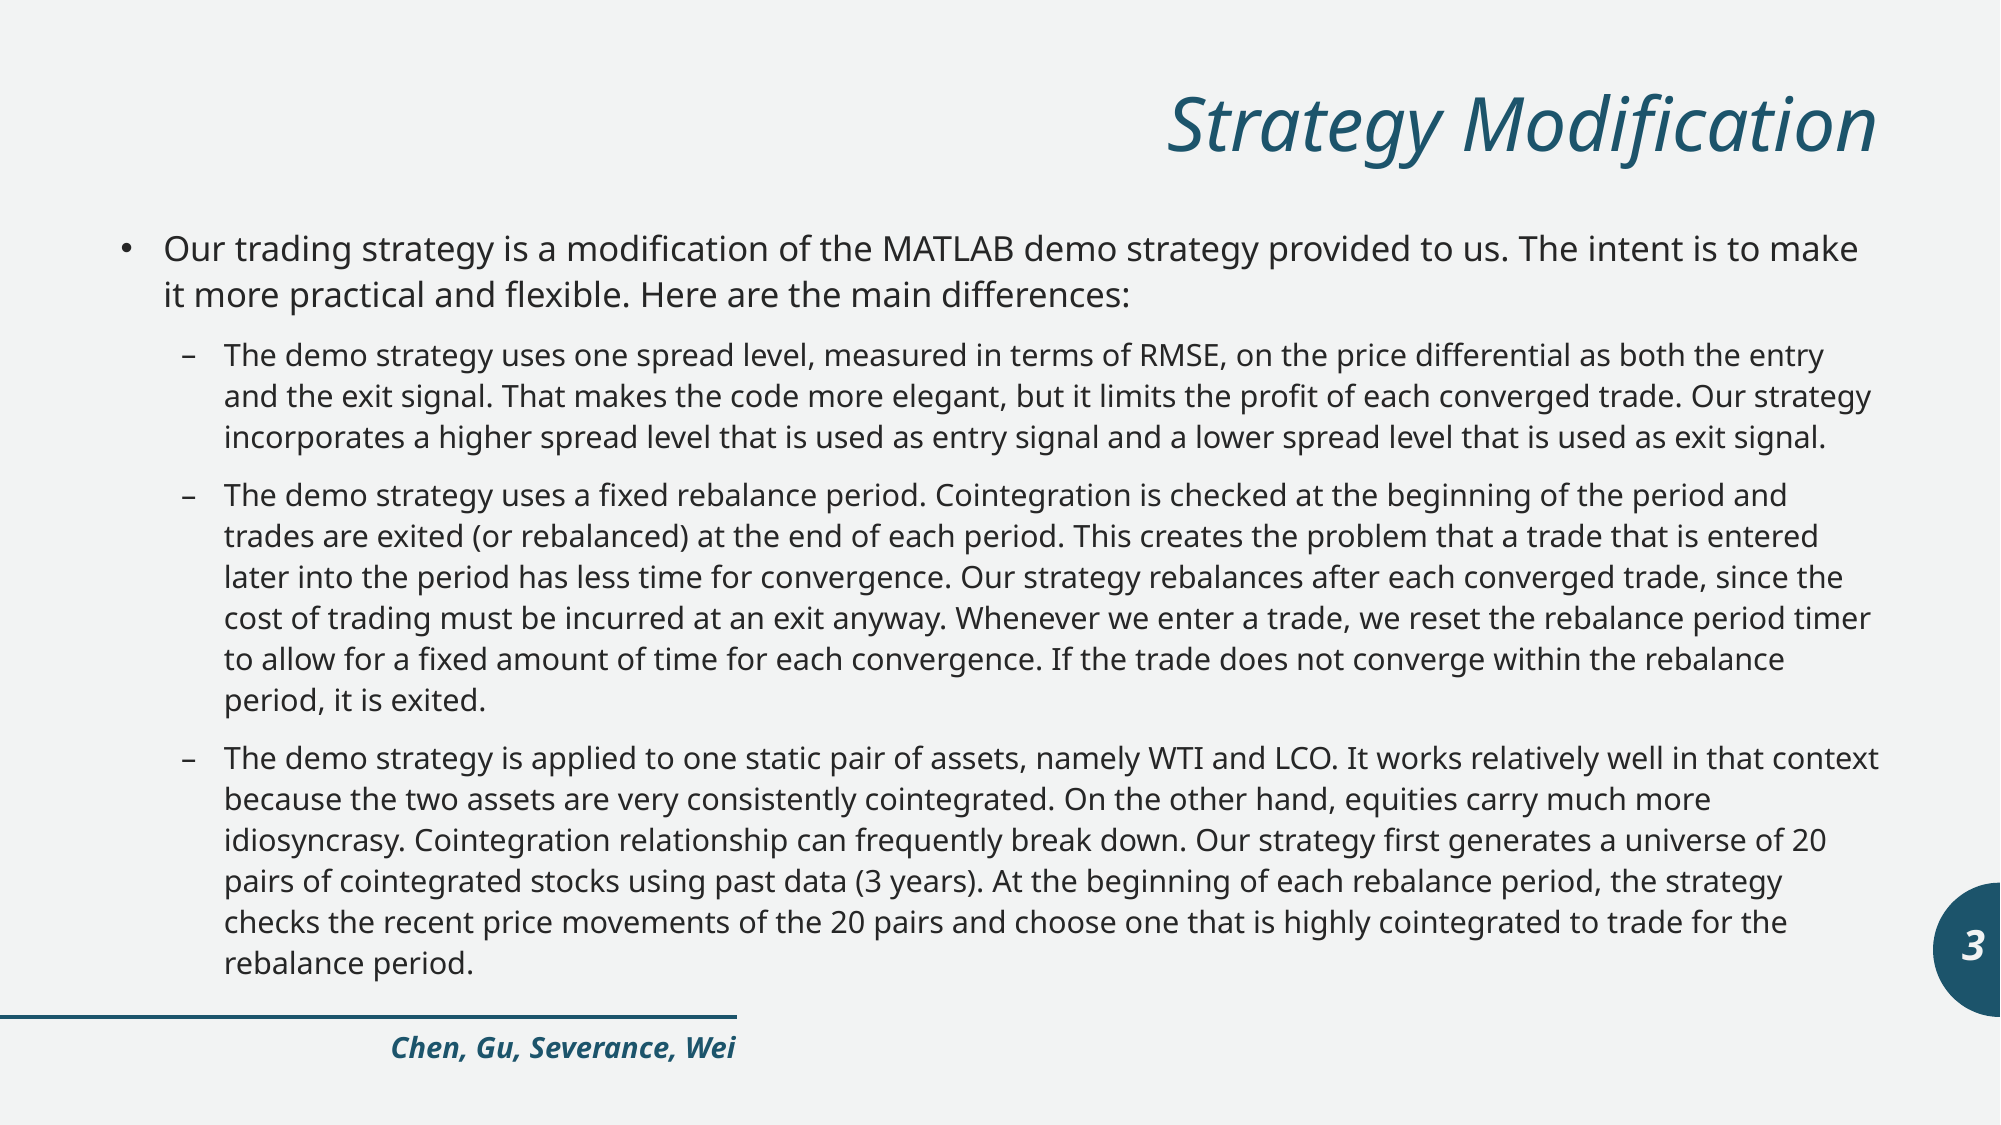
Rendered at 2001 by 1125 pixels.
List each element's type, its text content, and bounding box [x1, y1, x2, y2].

footer Chen, Gu, Severance, Wei [125, 1022, 751, 1083]
title Strategy Modification [105, 64, 1895, 191]
slide_number 3 [1918, 916, 2000, 977]
list Our trading strategy is a modification of the MATLAB demo strategy provided to us. The intent is to make it more practical and flexible. Here are the main differences: The demo strategy uses one spread level, measured in terms of RMSE, on the price differential as both the entry and the exit signal. That makes the code more elegant, but it limits the profit of each converged trade. Our strategy incorporates a higher spread level that is used as entry signal and a lower spread level that is used as exit signal. The demo strategy uses a fixed rebalance period. Cointegration is checked at the beginning of the period and trades are exited (or rebalanced) at the end of each period. This creates the problem that a trade that is entered later into the period has less time for convergence. Our strategy rebalances after each converged trade, since the cost of trading must be incurred at an exit anyway. Whenever we enter a trade, we reset the rebalance period timer to allow for a fixed amount of time for each convergence. If the trade does not converge within the rebalance period, it is exited. The demo strategy is applied to one static pair of assets, namely WTI and LCO. It works relatively well in that context because the two assets are very consistently cointegrated. On the other hand, equities carry much more idiosyncrasy. Cointegration relationship can frequently break down. Our strategy first generates a universe of 20 pairs of cointegrated stocks using past data (3 years). At the beginning of each rebalance period, the strategy checks the recent price movements of the 20 pairs and choose one that is highly cointegrated to trade for the rebalance period. [105, 214, 1895, 1008]
